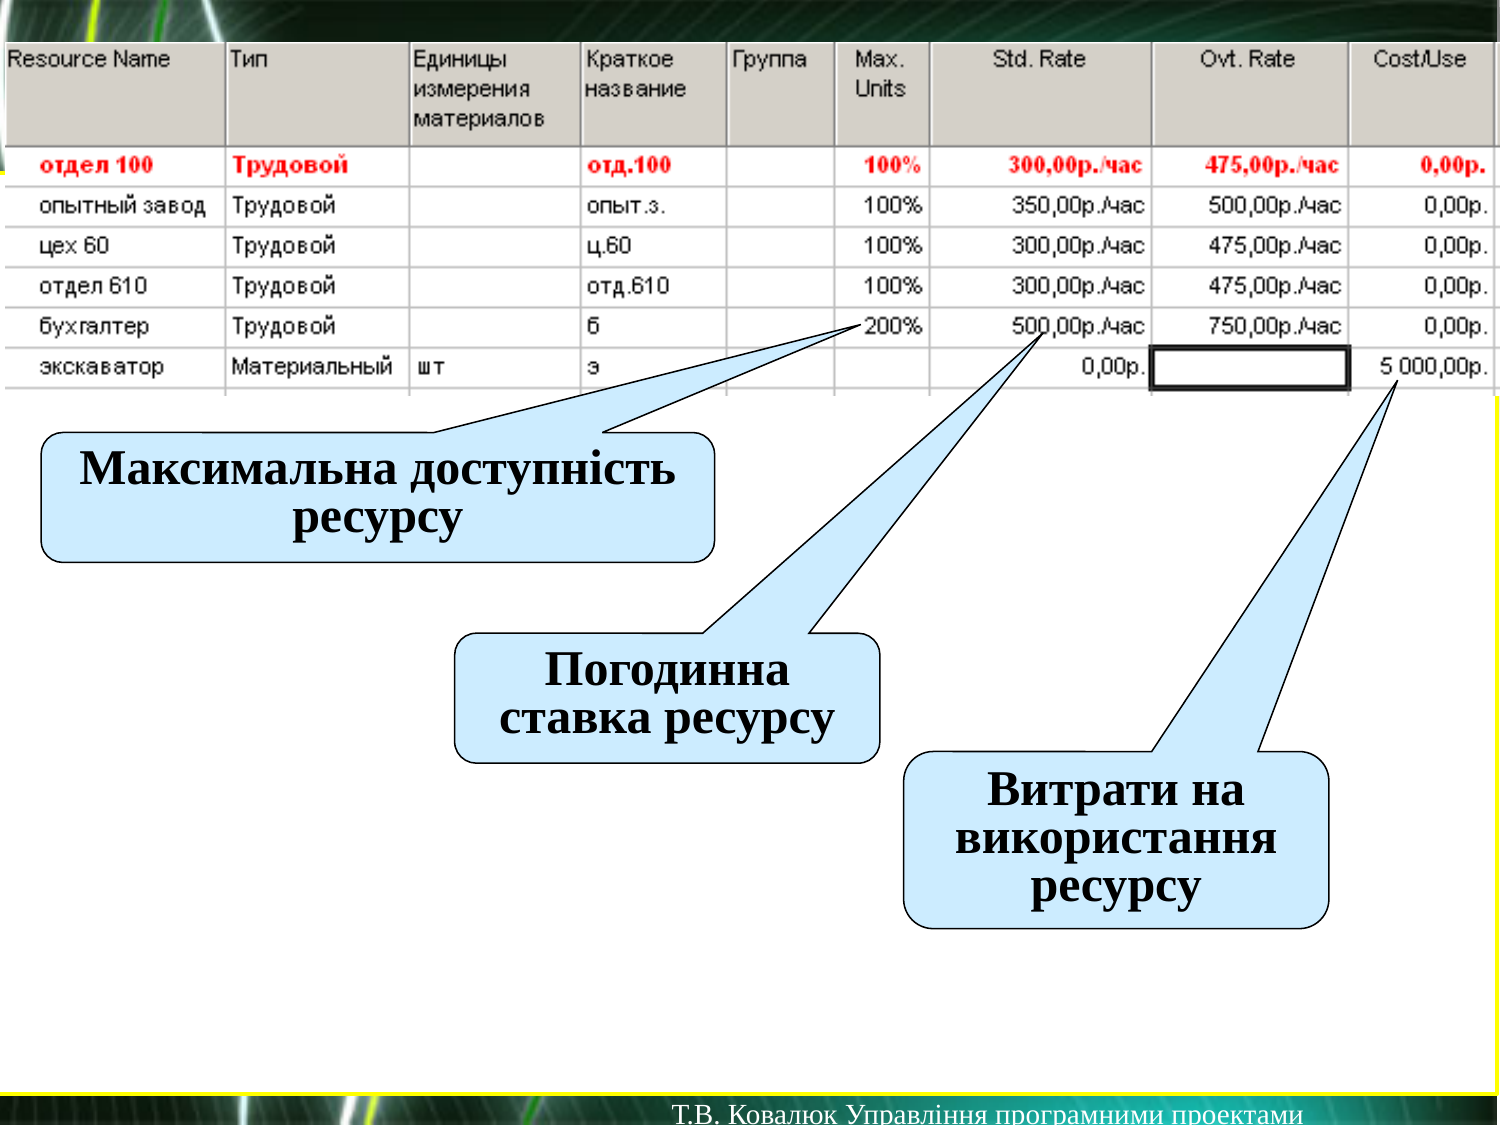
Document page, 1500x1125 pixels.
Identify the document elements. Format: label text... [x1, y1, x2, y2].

picture [0, 1096, 1497, 1125]
text_box Погодинна ставка ресурсу [454, 405, 987, 764]
picture [884, 1112, 890, 1123]
picture [1057, 1112, 1063, 1123]
picture [1192, 1112, 1198, 1123]
text_box Витрати на використання ресурсу [903, 405, 1389, 929]
picture [1015, 1112, 1021, 1123]
picture [0, 0, 1500, 396]
text_box Максимальна доступність ресурсу [41, 405, 715, 563]
